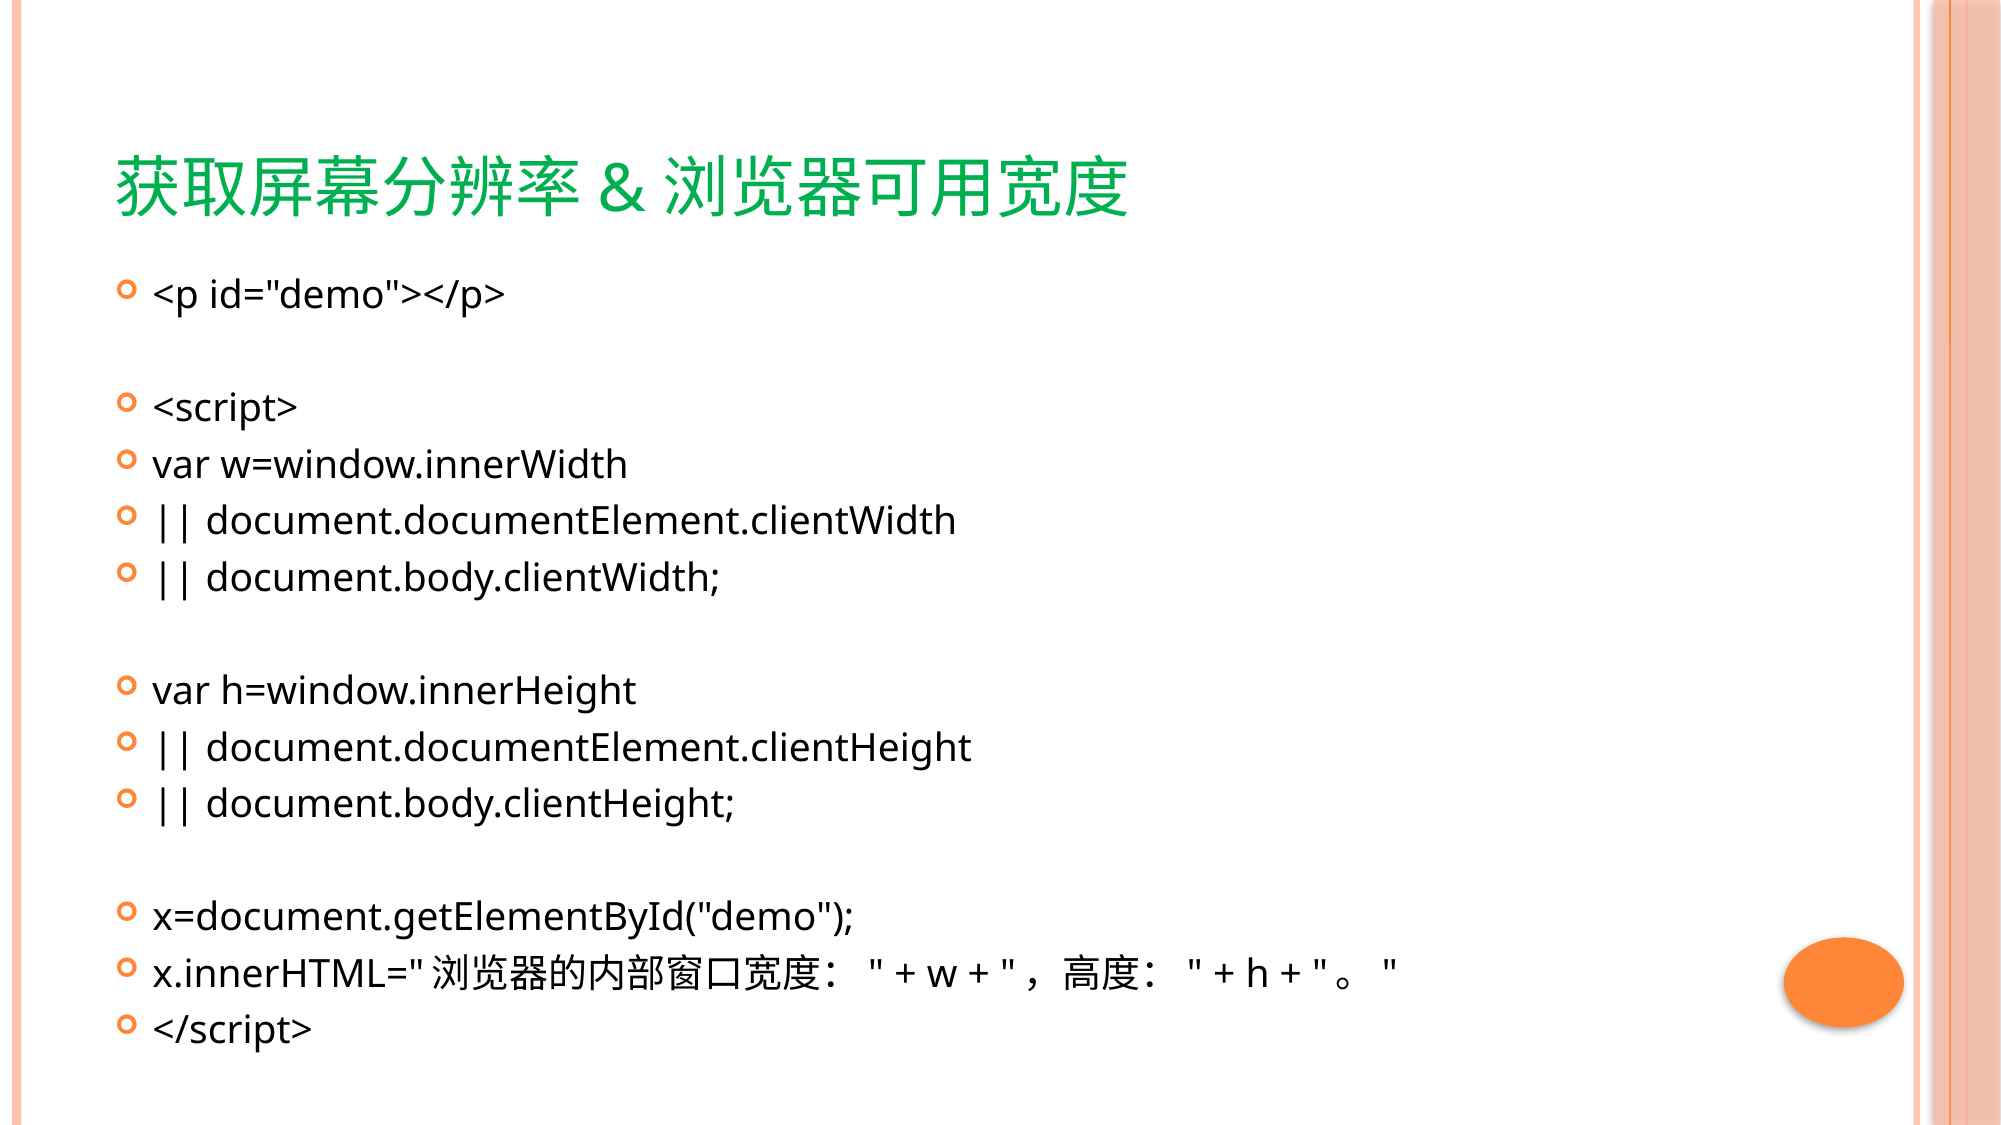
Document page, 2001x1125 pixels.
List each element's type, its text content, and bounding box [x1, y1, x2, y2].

list <p id="demo"></p> <script> var w=window.innerWidth || document.documentElement.clientWidth || document.body.clientWidth; var h=window.innerHeight || document.documentElement.clientHeight || document.body.clientHeight; x=document.getElementById("demo"); x.innerHTML="浏览器的内部窗口宽度：" + w + "，高度：" + h + "。" </script> [99, 262, 1734, 1062]
title 获取屏幕分辨率&浏览器可用宽度 [99, 45, 1734, 233]
